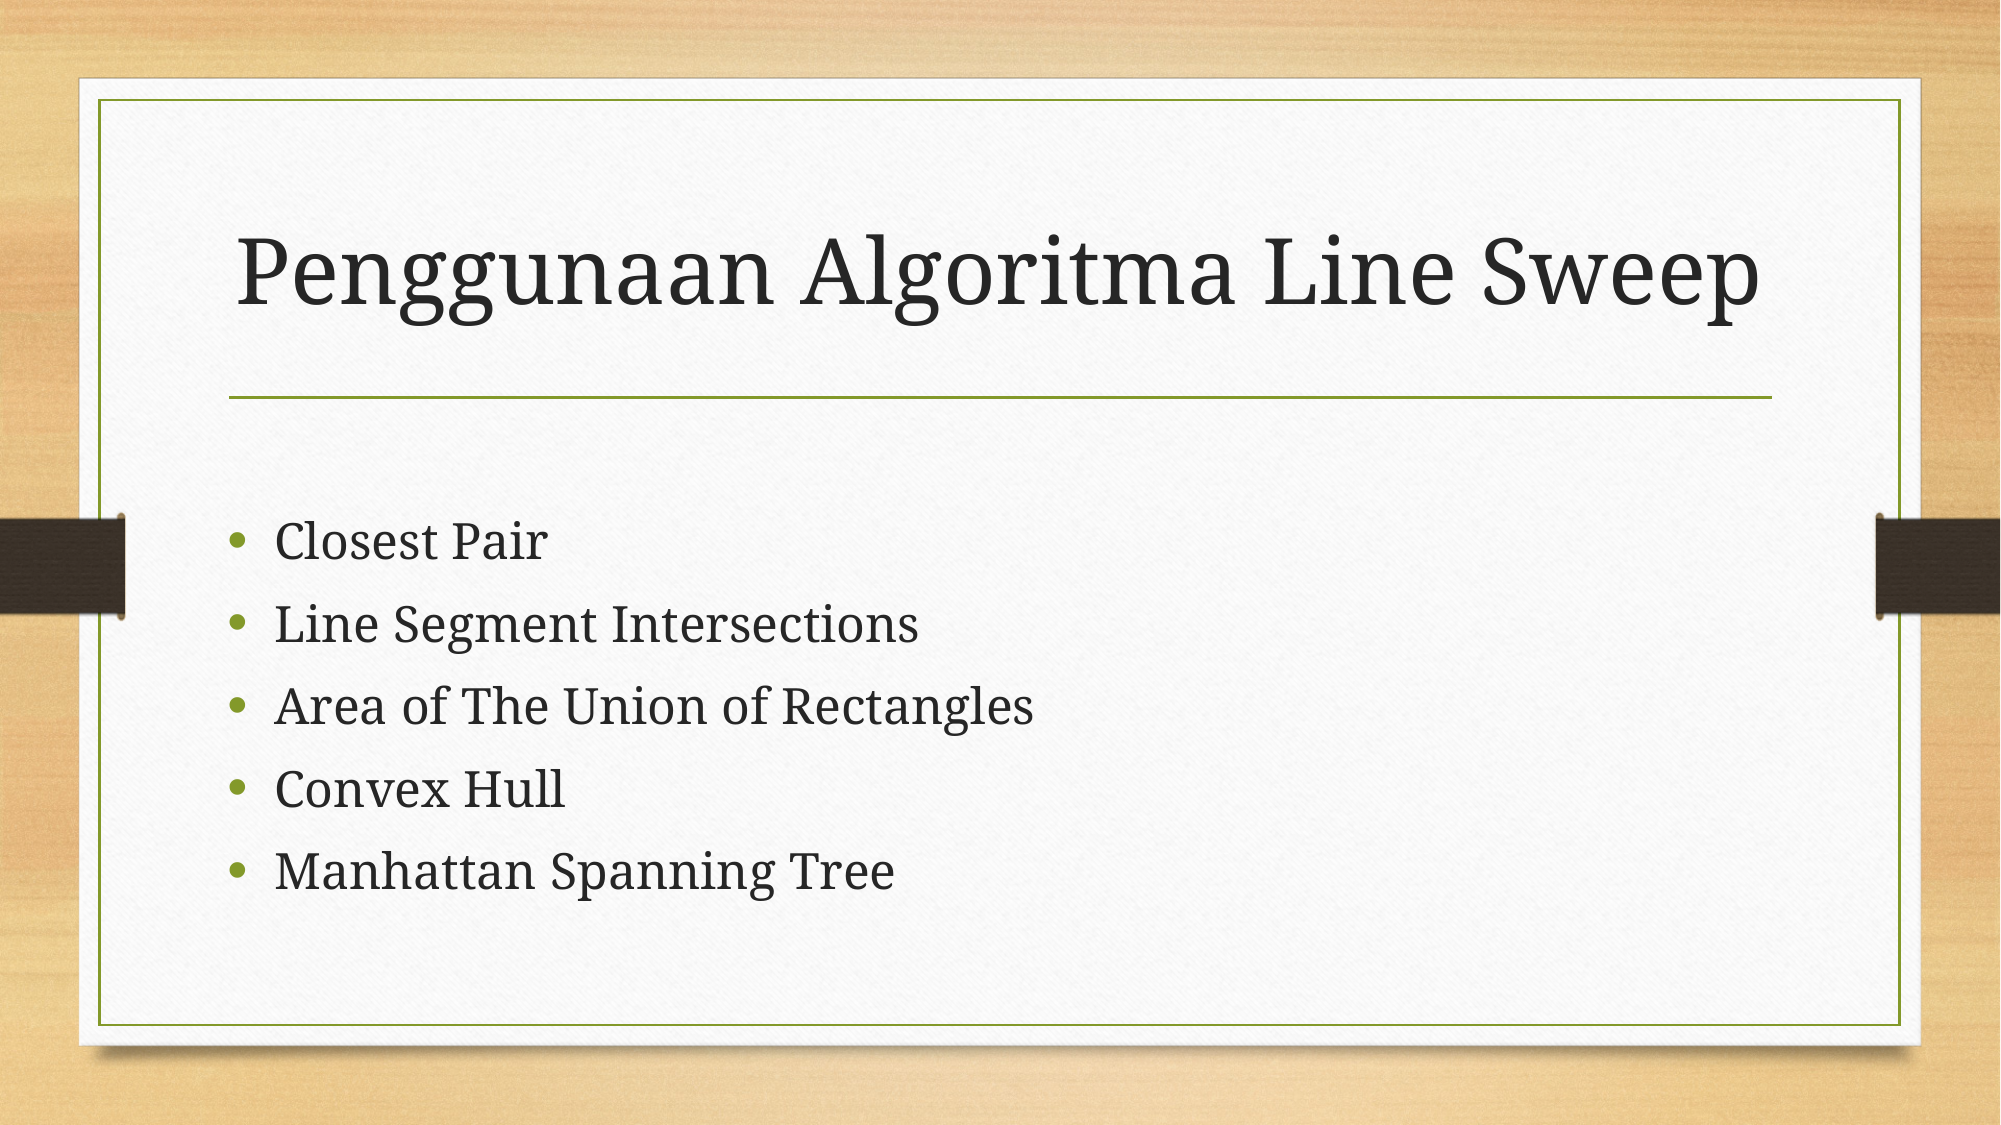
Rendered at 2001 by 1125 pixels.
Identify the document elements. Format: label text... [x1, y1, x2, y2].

list Closest Pair Line Segment Intersections Area of The Union of Rectangles Convex Hull Manhattan Spanning Tree [212, 419, 1788, 964]
title Penggunaan Algoritma Line Sweep [212, 161, 1788, 375]
picture [0, 0, 2001, 1125]
